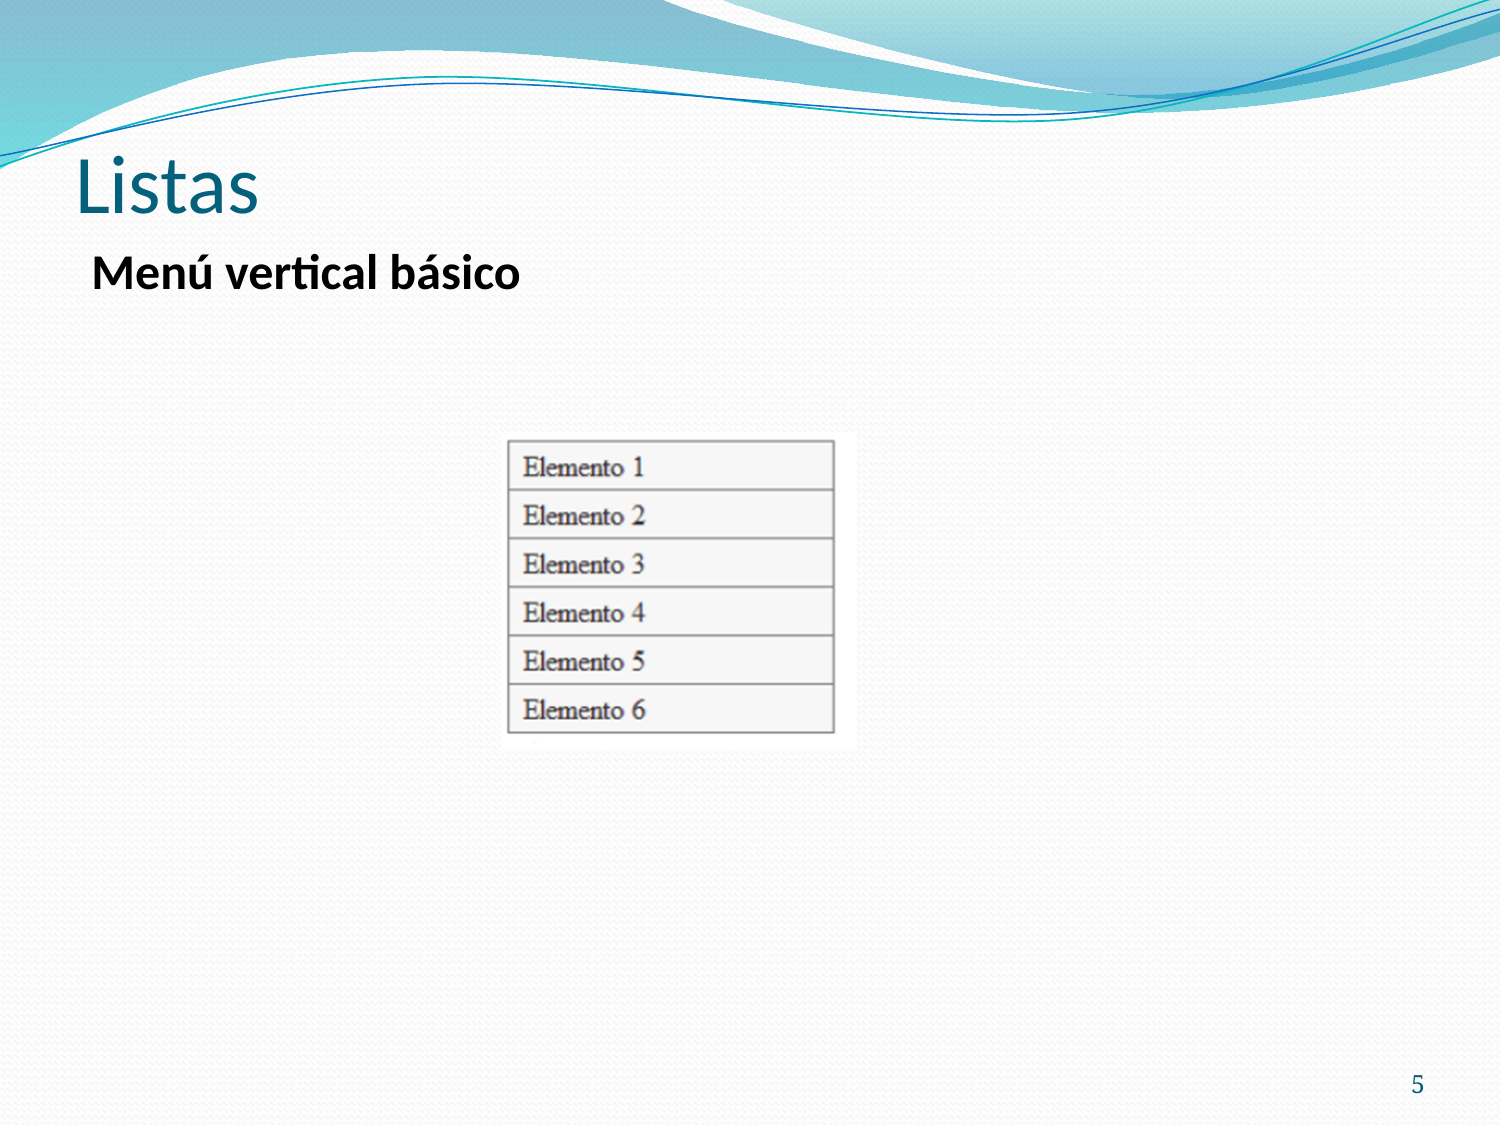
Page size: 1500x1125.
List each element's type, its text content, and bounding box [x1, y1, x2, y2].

slide_number 5 [1299, 1042, 1425, 1103]
picture [501, 432, 858, 749]
title Listas [75, 42, 1471, 231]
list Menú vertical básico [76, 231, 1424, 1047]
